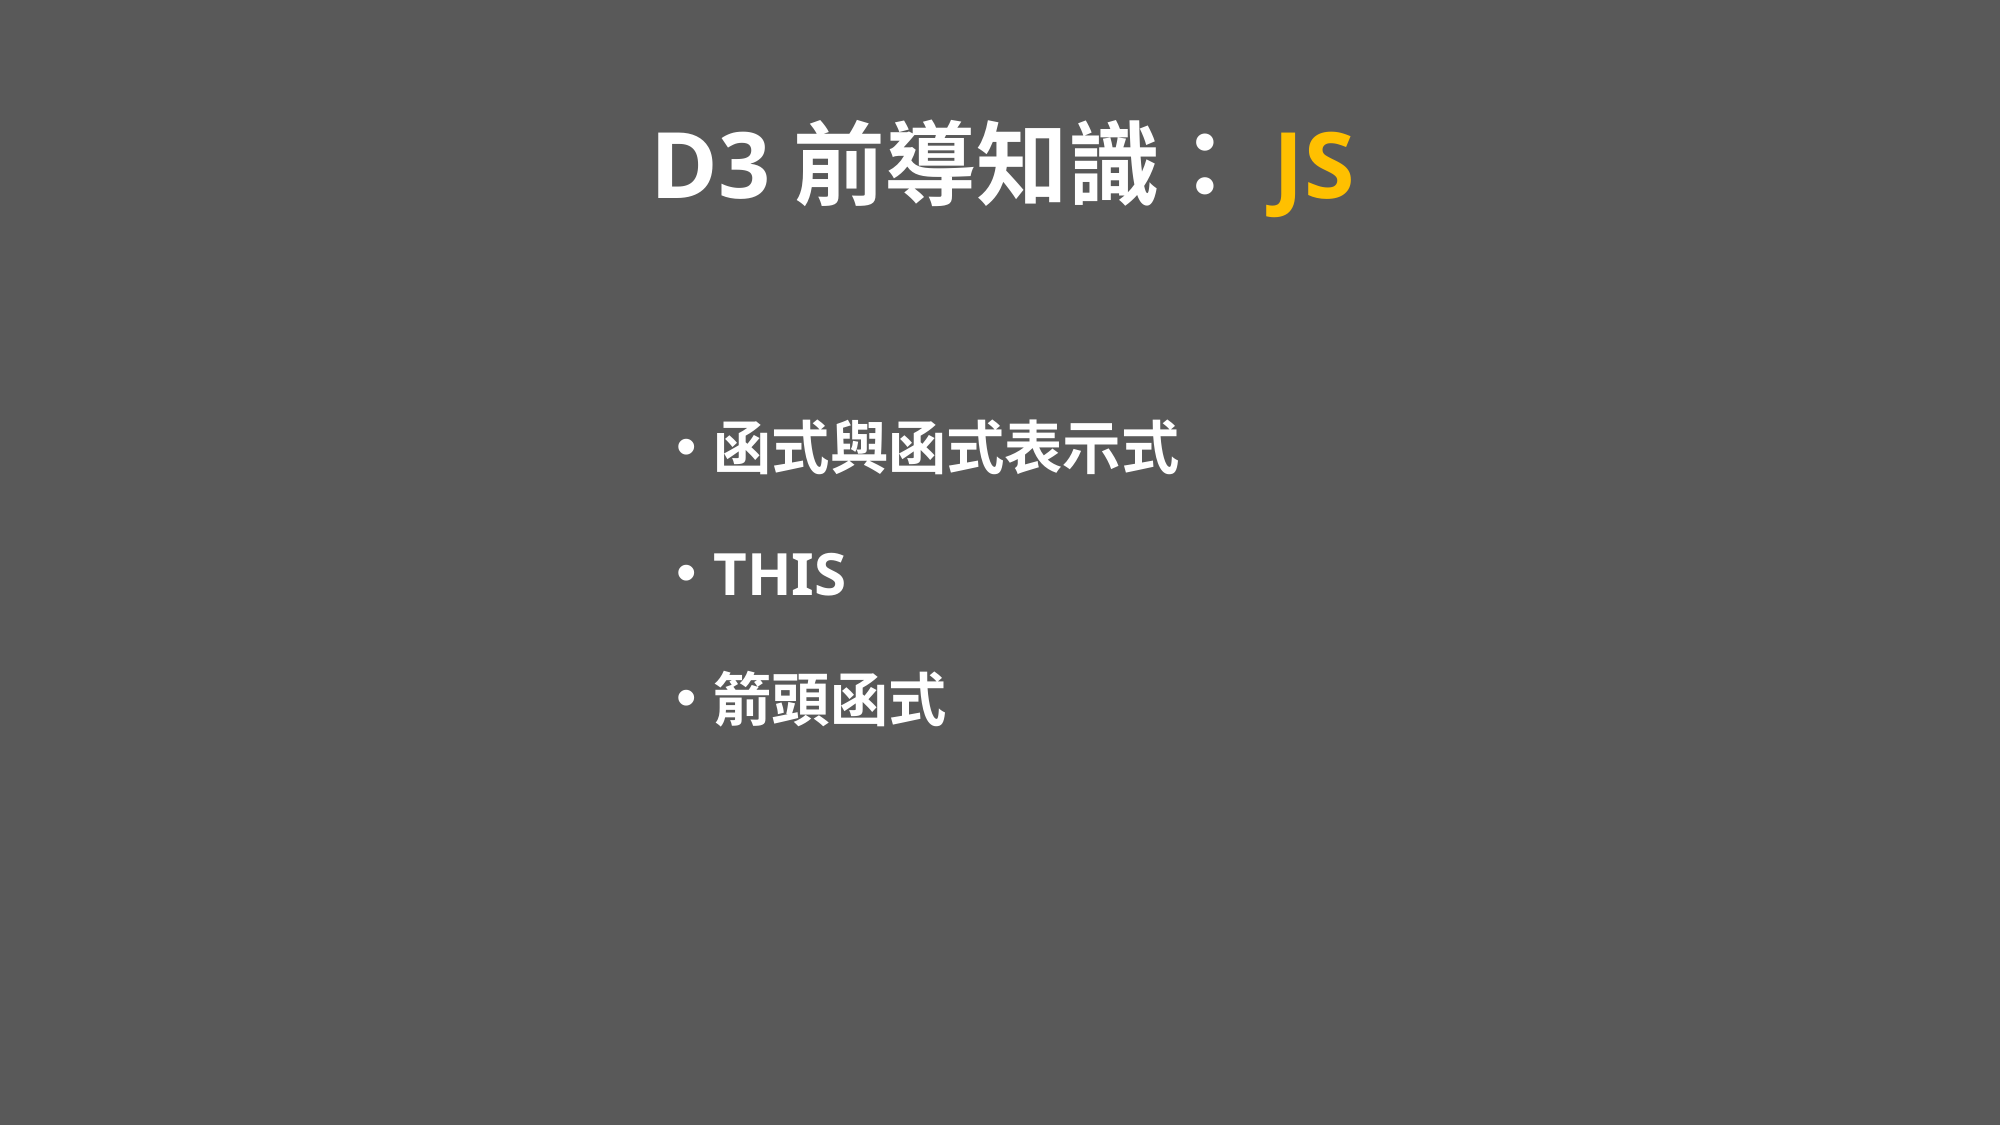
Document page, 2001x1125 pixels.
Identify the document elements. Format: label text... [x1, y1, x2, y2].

list 函式與函式表示式 THIS 箭頭函式 [661, 368, 1432, 856]
title D3前導知識：JS [110, 59, 1895, 278]
